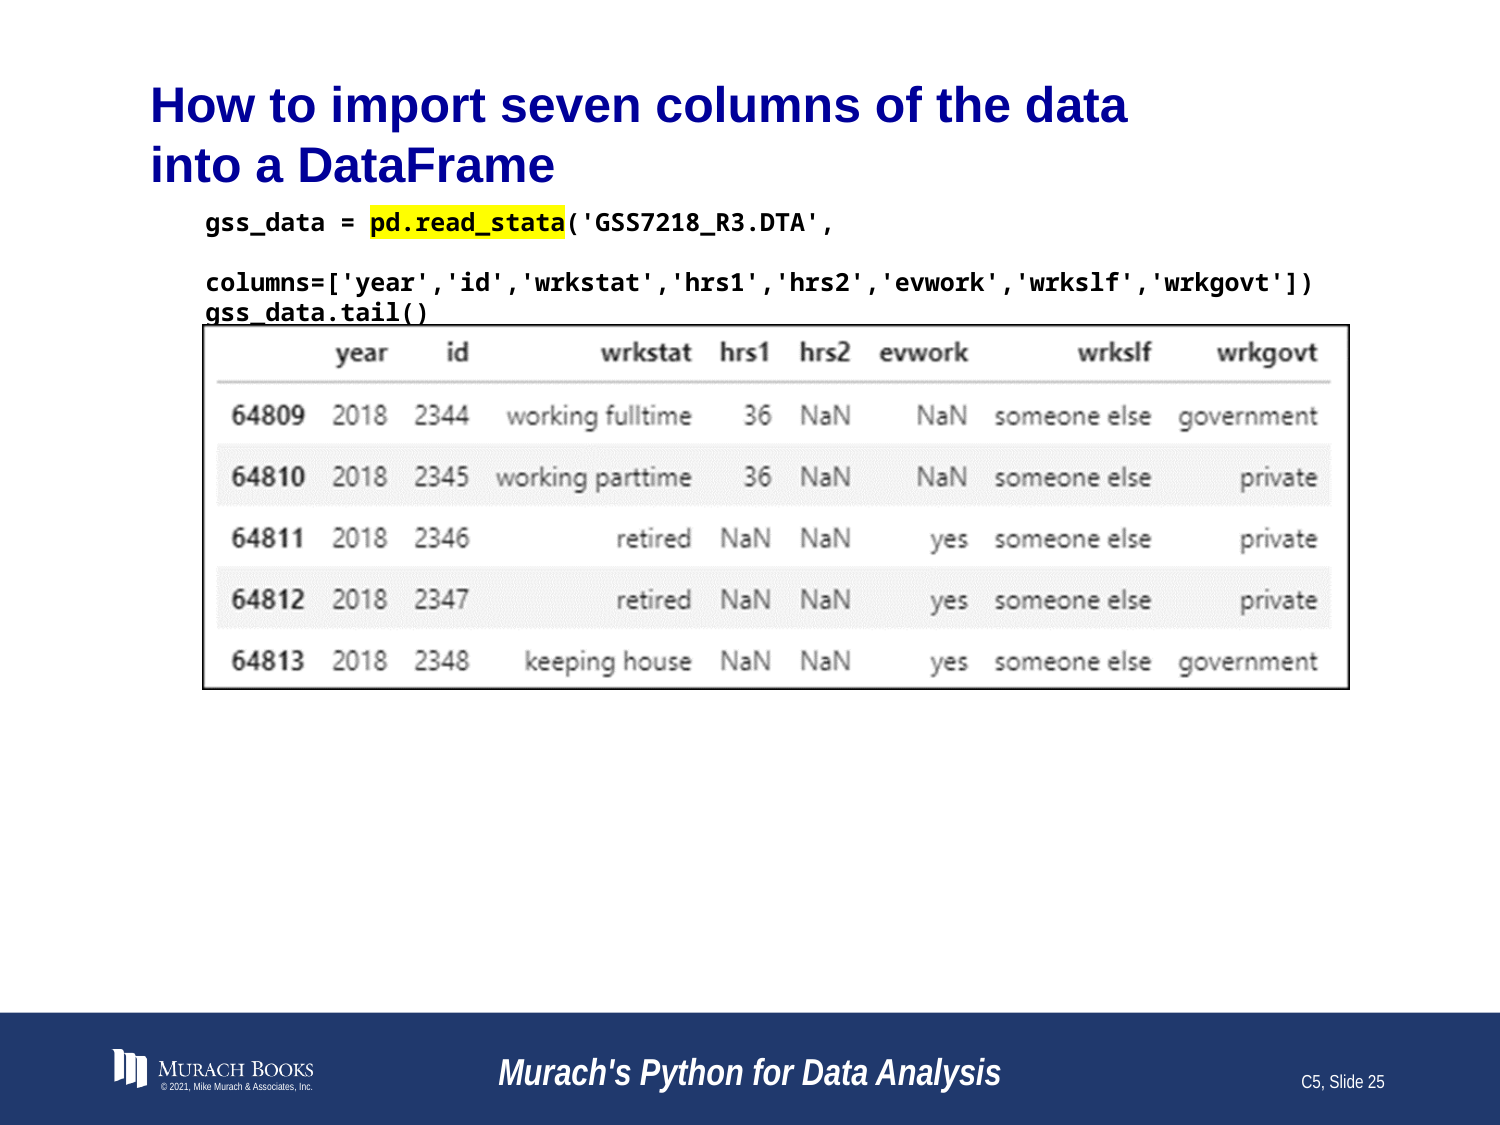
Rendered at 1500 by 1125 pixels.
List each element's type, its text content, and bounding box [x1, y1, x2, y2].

title How to import seven columns of the data into a DataFrame [150, 72, 1350, 194]
list gss_data = pd.read_stata('GSS7218_R3.DTA', columns=['year','id','wrkstat','hrs1','hrs2','evwork','wrkslf','wrkgovt']) gss_data.tail() [133, 199, 1346, 563]
slide_number Murach's Python for Data Analysis [463, 1025, 1050, 1100]
footer © 2021, Mike Murach & Associates, Inc. [12, 1025, 463, 1100]
slide_number C5, Slide 25 [1087, 1025, 1400, 1100]
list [202, 324, 1351, 690]
